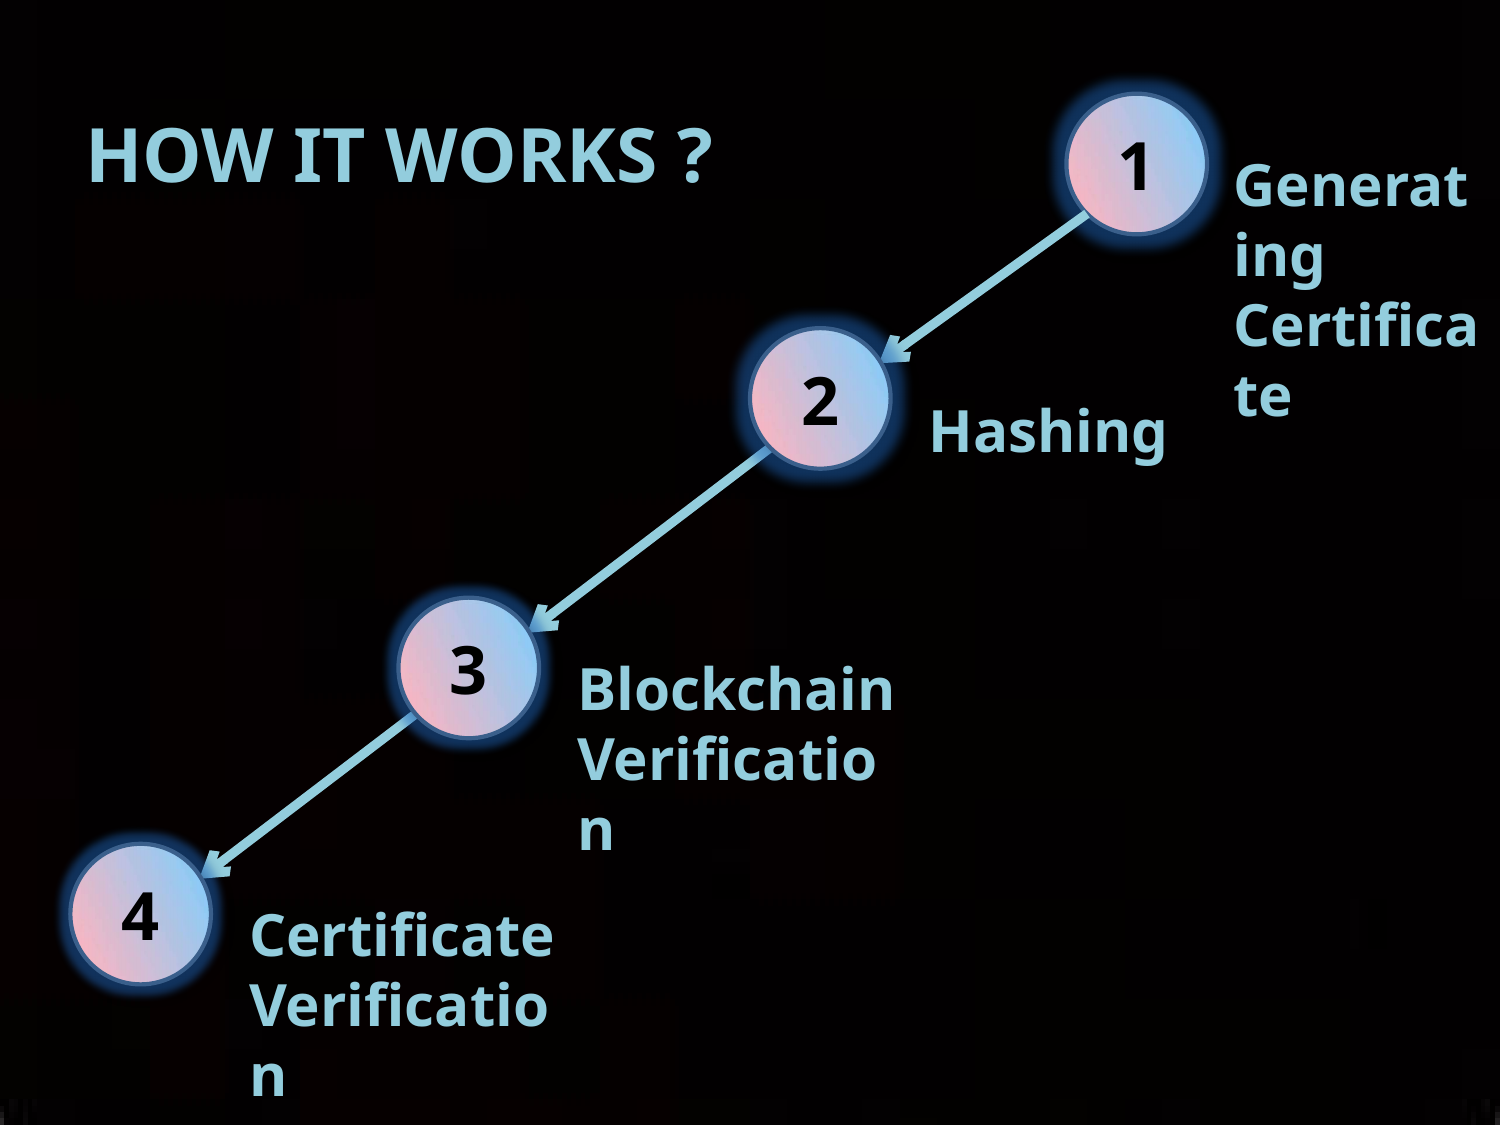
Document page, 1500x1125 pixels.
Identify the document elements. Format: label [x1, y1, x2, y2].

picture [0, 0, 1500, 1125]
text_box [198, 691, 446, 880]
text_box [907, 184, 1058, 393]
text_box [527, 445, 774, 634]
